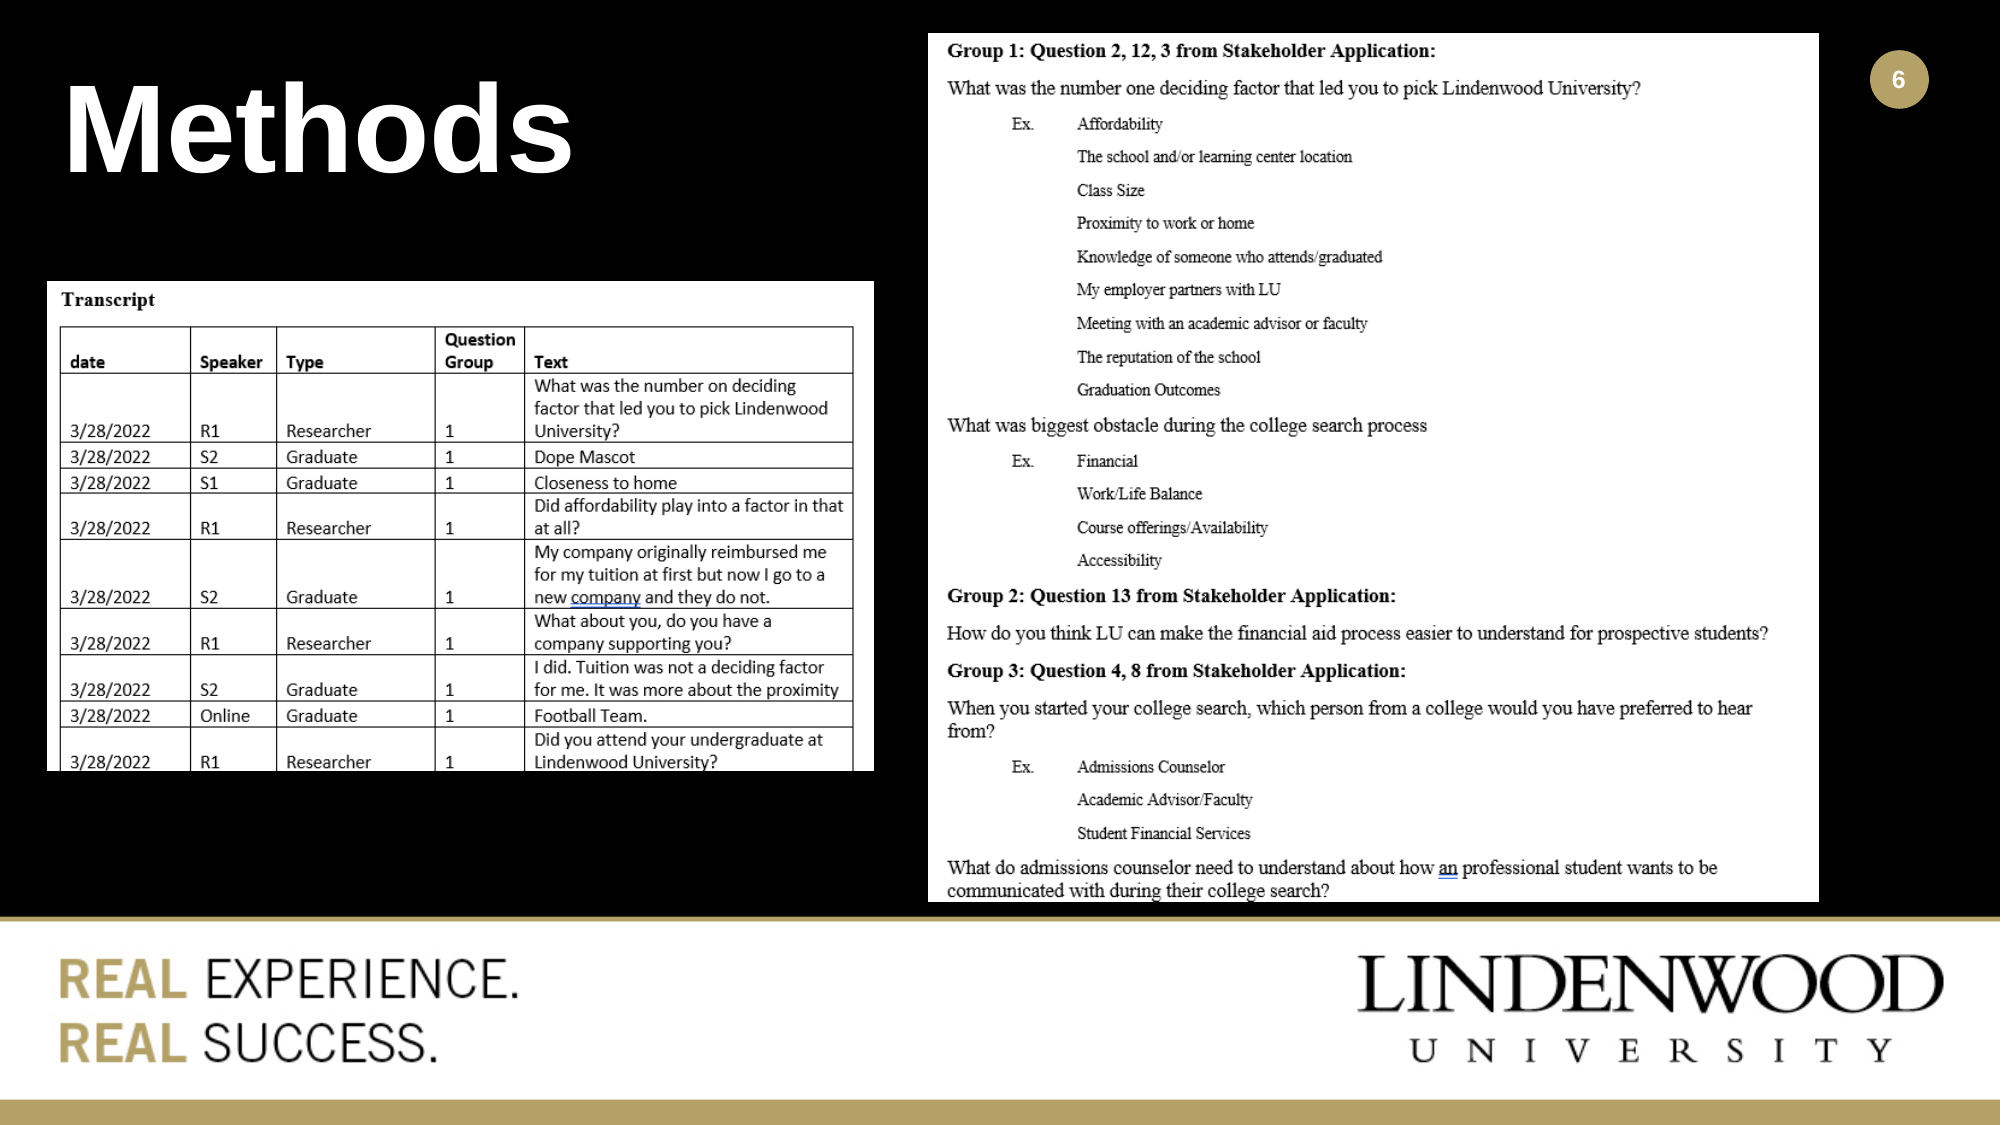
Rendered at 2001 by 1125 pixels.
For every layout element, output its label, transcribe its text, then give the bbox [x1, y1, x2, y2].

text_box Methods [47, 57, 928, 198]
picture [0, 0, 2000, 1125]
